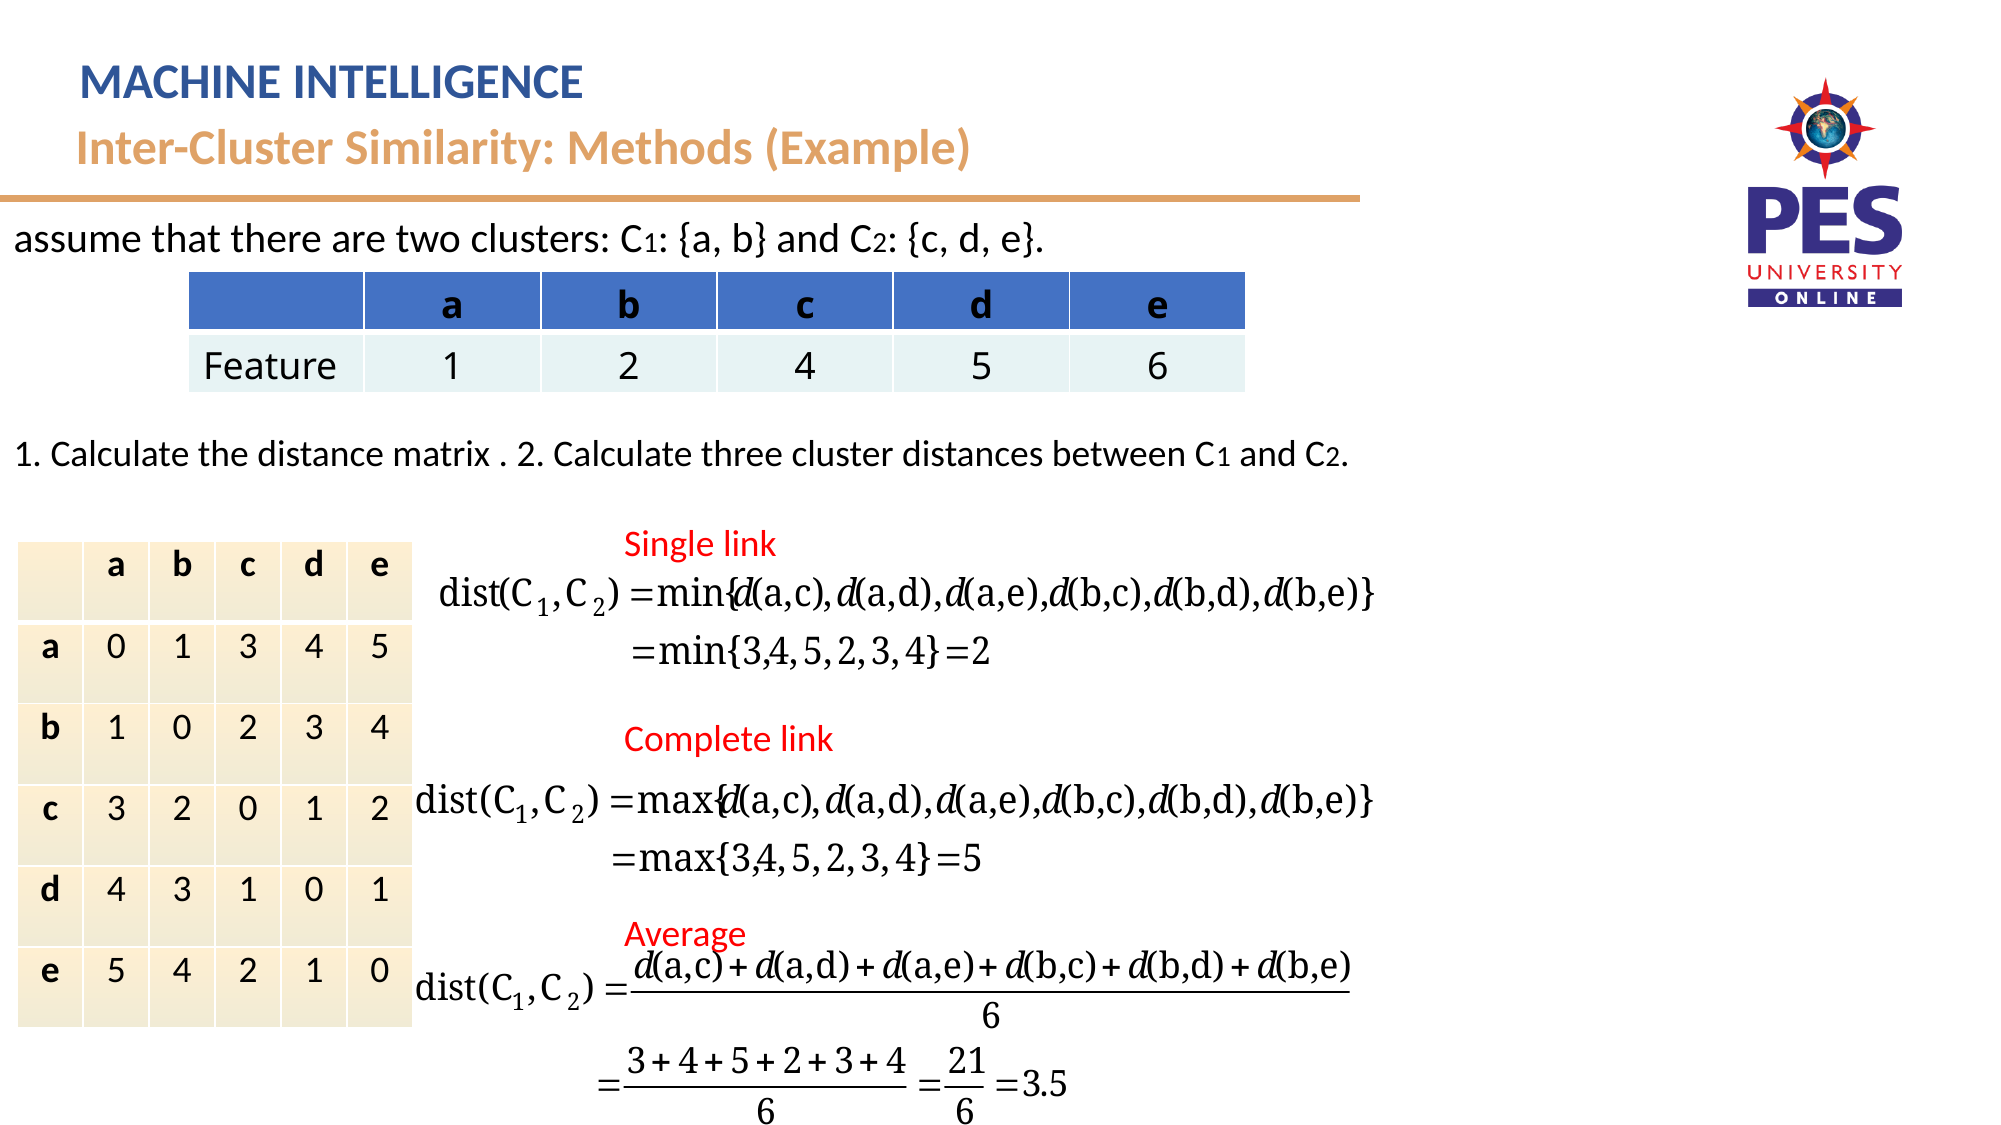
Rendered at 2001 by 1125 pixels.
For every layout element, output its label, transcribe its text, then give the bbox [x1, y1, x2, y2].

table_cell 2 [542, 335, 716, 392]
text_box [409, 944, 1356, 1125]
table_cell 2 [216, 948, 280, 1027]
table_cell b [18, 704, 82, 784]
table_cell 5 [84, 948, 148, 1027]
table_header b [542, 272, 716, 329]
table_cell 3 [150, 867, 214, 946]
text_box Single link Complete link Average [607, 887, 1295, 944]
table_cell 1 [282, 948, 346, 1027]
table_header a [84, 542, 148, 620]
table_cell 0 [150, 704, 214, 784]
table_cell 3 [84, 786, 148, 865]
table_cell 4 [348, 704, 412, 784]
table_cell 4 [718, 335, 892, 392]
text_box MACHINE INTELLIGENCE [64, 41, 1295, 117]
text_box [433, 571, 1373, 680]
table_cell 4 [150, 948, 214, 1027]
table_cell 1 [282, 786, 346, 865]
table_cell 2 [216, 704, 280, 784]
table_cell 2 [150, 786, 214, 865]
table_header e [1070, 272, 1245, 329]
text_box Single link Complete link Average [607, 680, 1295, 778]
table_cell Feature [189, 335, 363, 392]
table_cell 6 [1070, 335, 1245, 392]
table_cell 5 [894, 335, 1069, 392]
table_header c [718, 272, 892, 329]
table_cell 4 [84, 867, 148, 946]
table_cell a [18, 625, 82, 703]
table_cell 3 [216, 625, 280, 703]
table_cell 1 [150, 625, 214, 703]
table_cell c [18, 786, 82, 865]
table_header [189, 272, 363, 329]
table_cell 3 [282, 704, 346, 784]
table_cell 0 [84, 625, 148, 703]
table_cell 0 [216, 786, 280, 865]
table_header d [282, 542, 346, 620]
table_cell 0 [282, 867, 346, 946]
table_header a [365, 272, 540, 329]
table_header c [216, 542, 280, 620]
table_cell 1 [365, 335, 540, 392]
table_header b [150, 542, 214, 620]
table_cell 0 [348, 948, 409, 1027]
picture [1748, 76, 1902, 307]
table_cell 4 [282, 625, 346, 703]
text_box Inter-Cluster Similarity: Methods (Example) [60, 106, 1374, 182]
table_cell 5 [348, 625, 412, 703]
text_box Single link Complete link Average [607, 465, 1295, 571]
table_cell d [18, 867, 82, 946]
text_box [409, 778, 1373, 887]
table_cell 2 [348, 786, 409, 865]
table_header [18, 542, 82, 620]
table_header e [348, 542, 412, 620]
table_cell 1 [84, 704, 148, 784]
text_box assume that there are two clusters: C1: {a, b} and C2: {c, d, e}. 1. Calculate the distance matrix . 2. Calculate three cluster distances between C1 and C2. [0, 198, 1374, 1125]
table_header d [894, 272, 1069, 329]
table_cell 1 [348, 867, 412, 946]
table_cell 1 [216, 867, 280, 946]
table_cell e [18, 948, 82, 1027]
